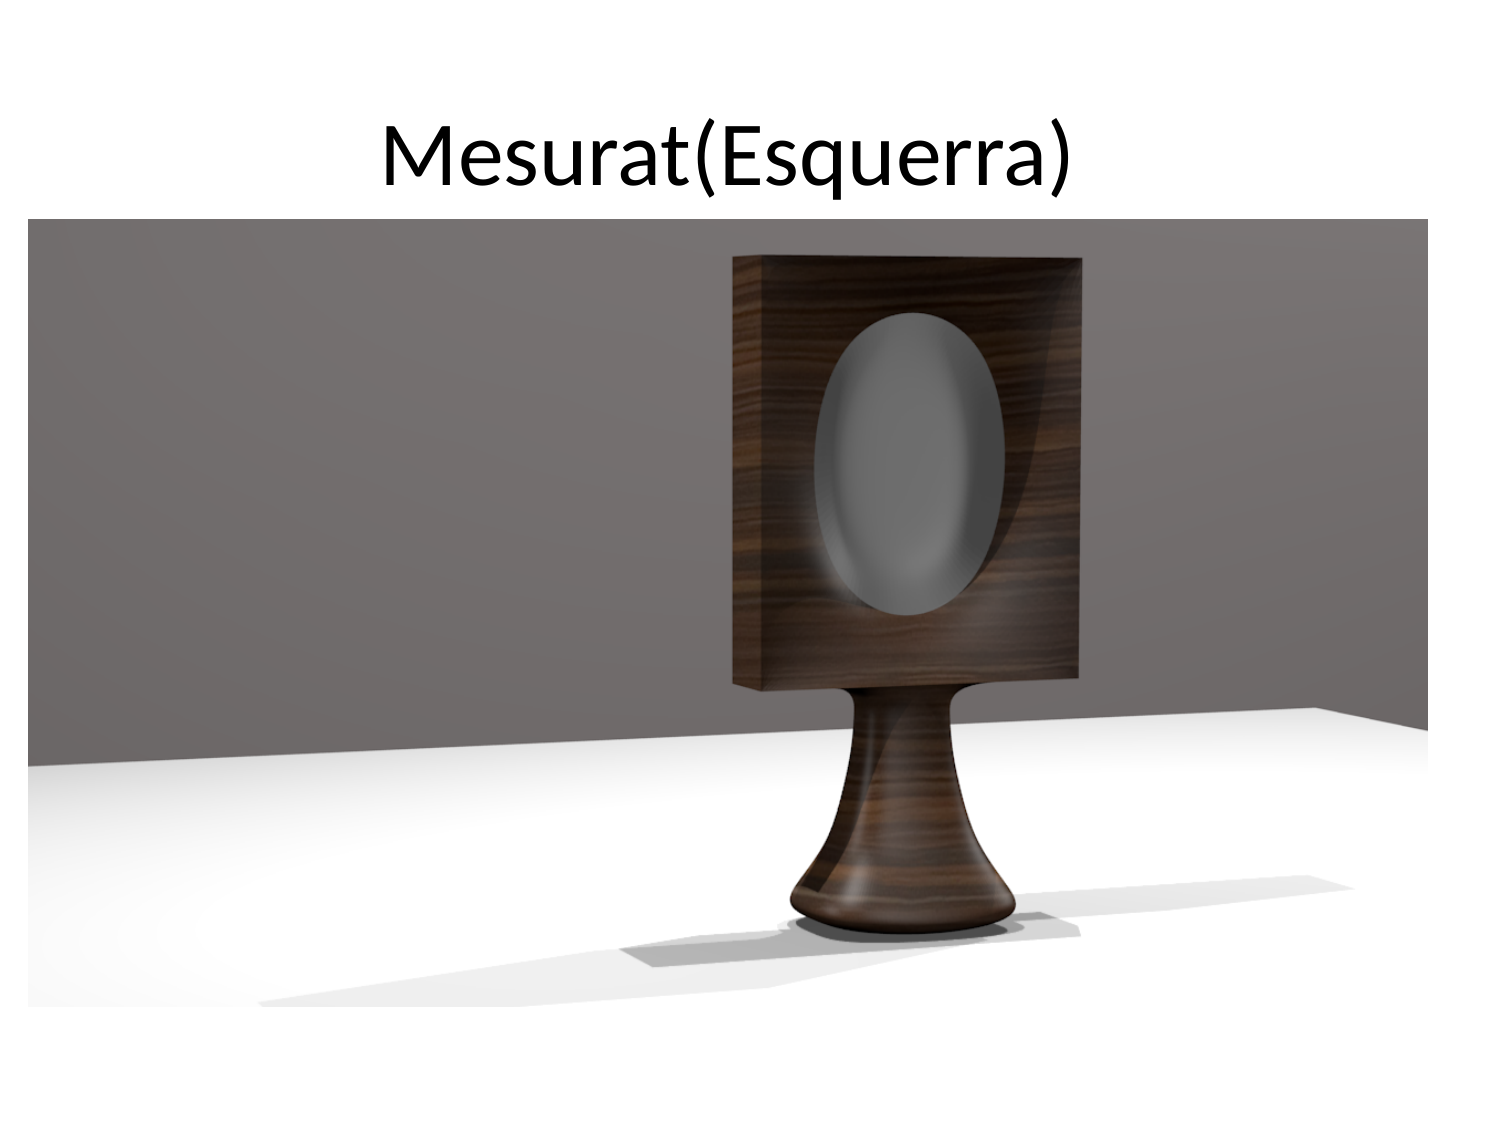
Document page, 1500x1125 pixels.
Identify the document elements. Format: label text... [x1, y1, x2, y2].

picture [27, 219, 1429, 1007]
title Mesurat(Esquerra) [53, 54, 1404, 218]
